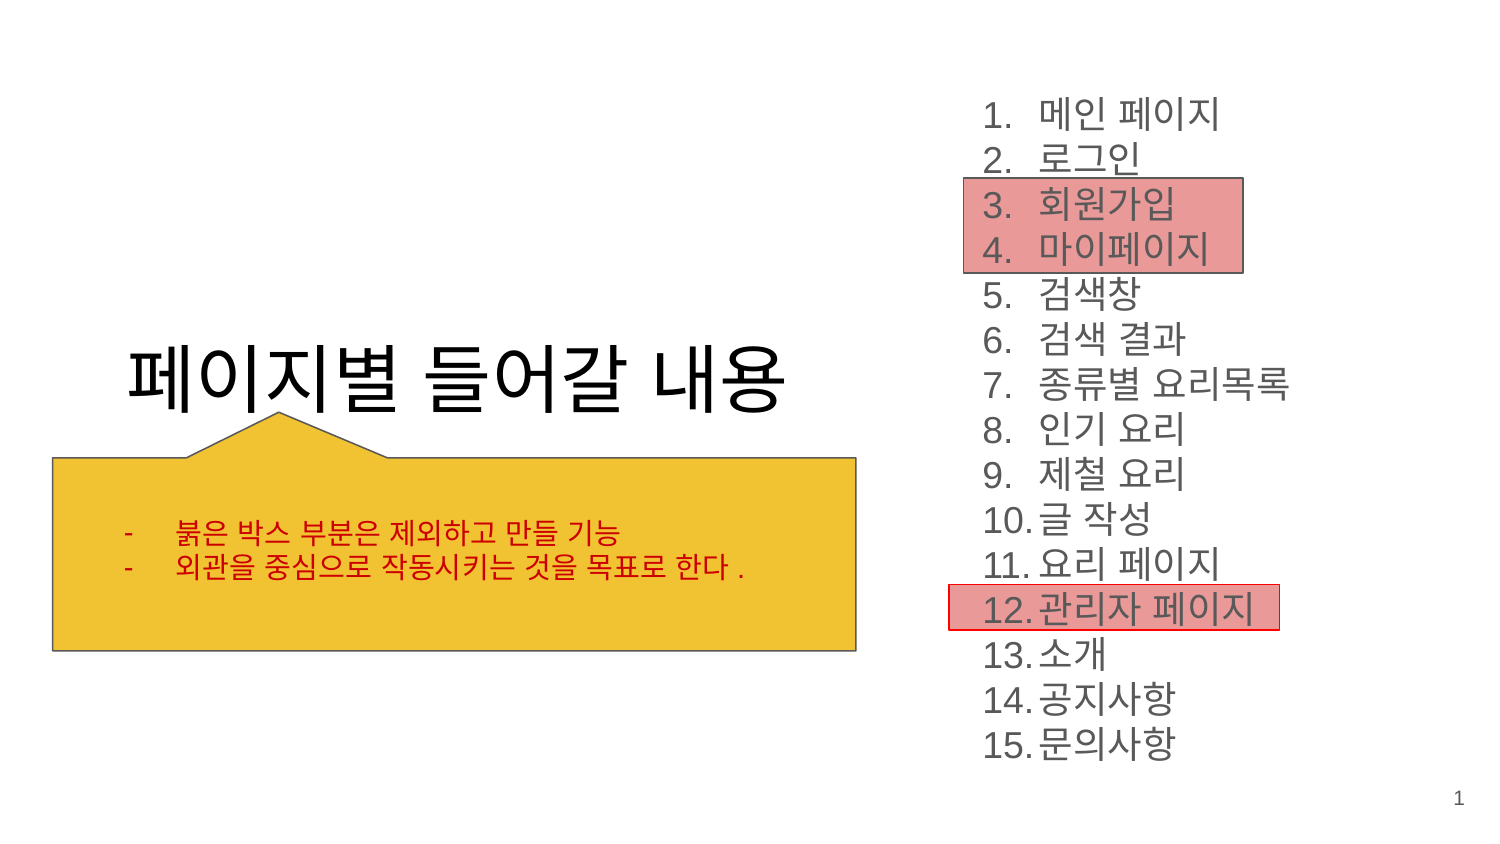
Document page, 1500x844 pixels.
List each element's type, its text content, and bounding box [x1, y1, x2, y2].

subtitle 메인 페이지 로그인 회원가입 마이페이지 검색창 검색 결과 종류별 요리목록 인기 요리 제철 요리 글 작성 요리 페이지 관리자 페이지 소개 공지사항 문의사항 [948, 76, 1480, 816]
title 페이지별 들어갈 내용 [95, 200, 821, 438]
slide_number ‹#› [1389, 764, 1480, 830]
text_box [52, 438, 856, 651]
text_box 붉은 박스 부분은 제외하고 만들 기능 외관을 중심으로 작동시키는 것을 목표로 한다. [85, 499, 811, 607]
